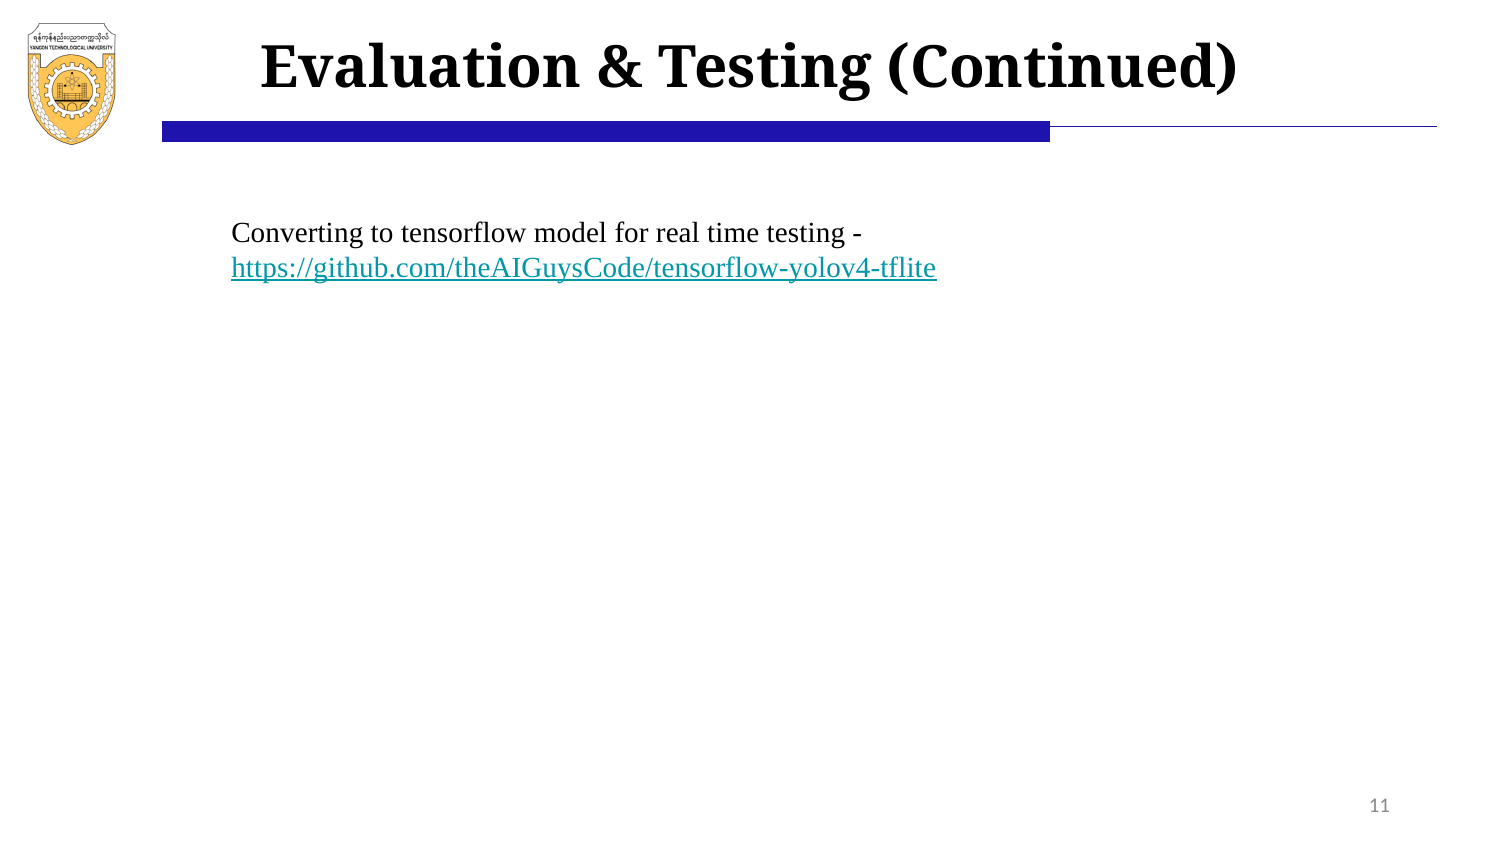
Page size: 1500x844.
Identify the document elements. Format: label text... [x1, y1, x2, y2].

text_box Evaluation & Testing (Continued) [121, 20, 1425, 109]
slide_number ‹#› [1356, 788, 1397, 821]
picture [24, 18, 119, 147]
text_box Converting to tensorflow model for real time testing - https://github.com/theAIGuysCode/tensorflow-yolov4-tflite [216, 198, 1155, 700]
